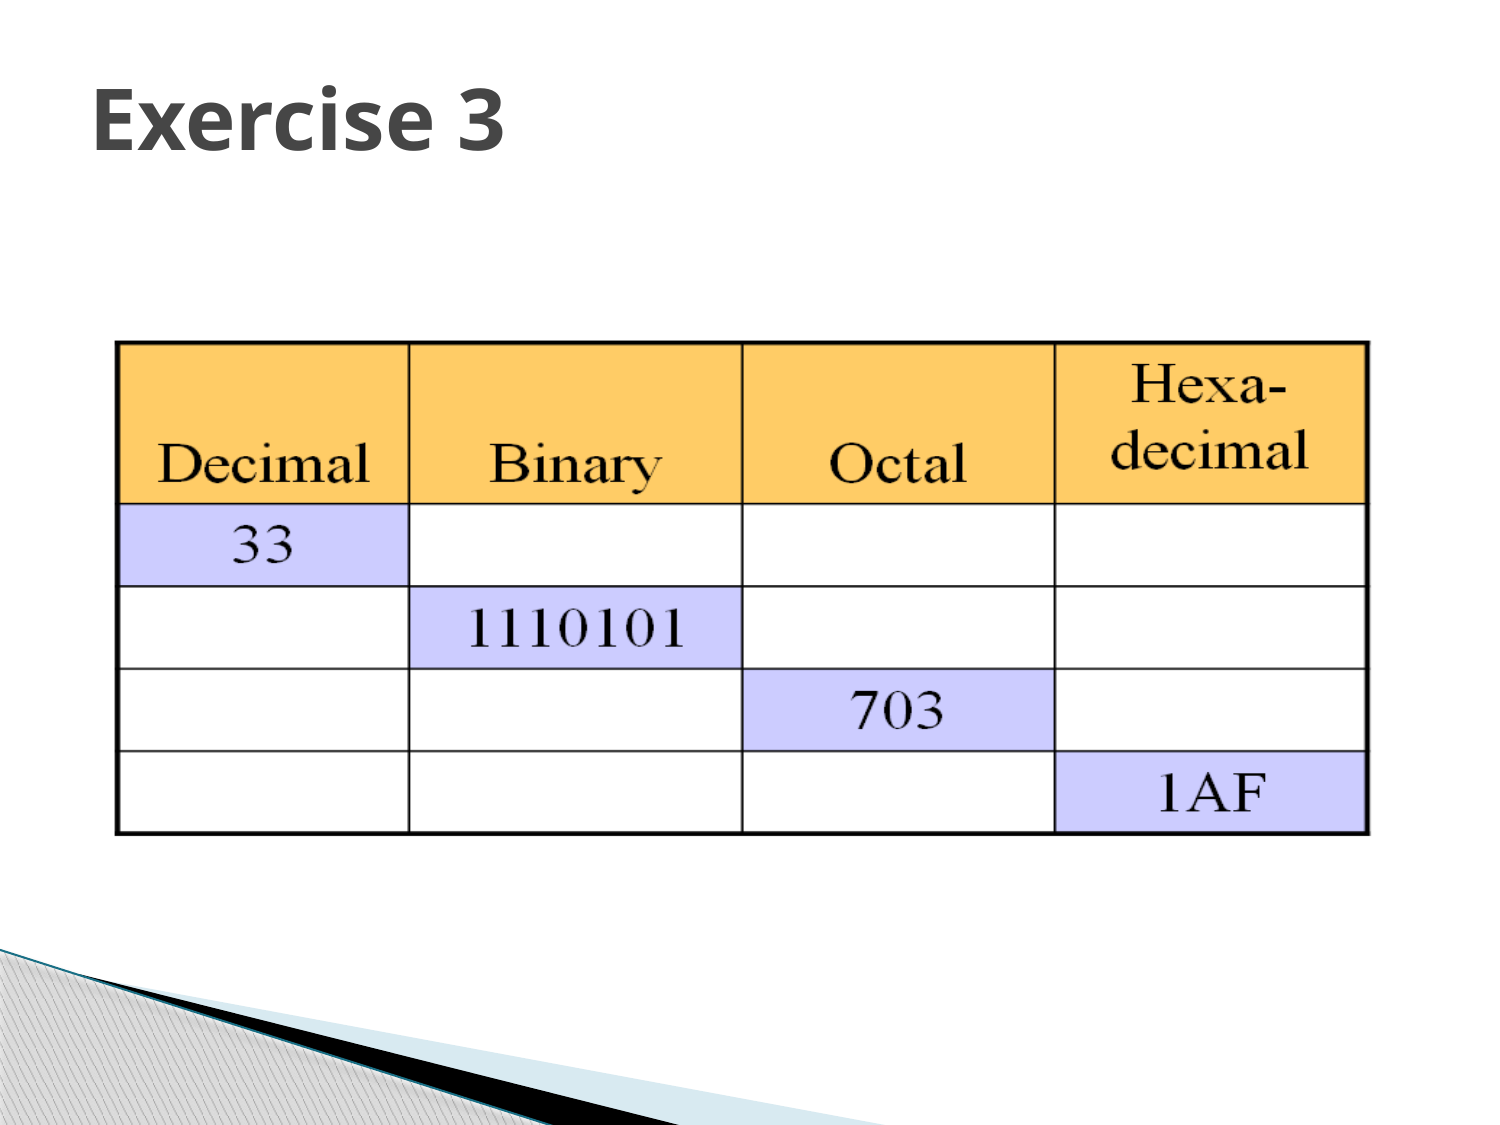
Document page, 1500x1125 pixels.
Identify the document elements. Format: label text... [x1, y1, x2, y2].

title Exercise 3 [75, 45, 1425, 188]
picture [112, 337, 1377, 841]
